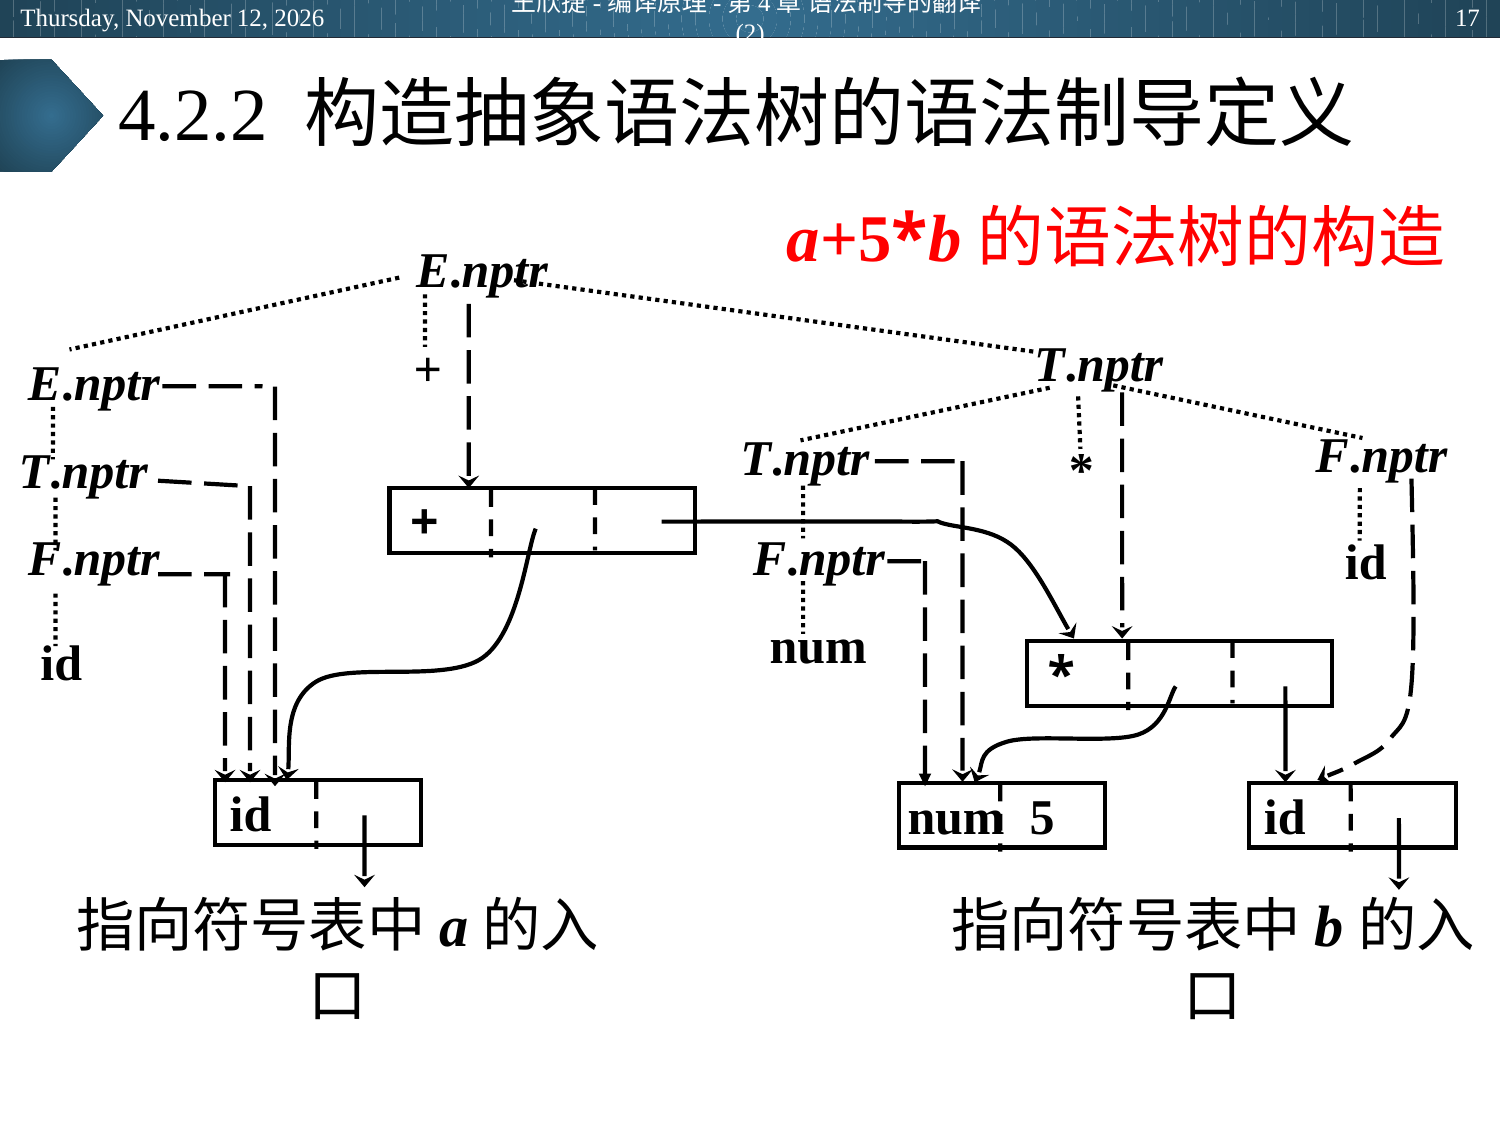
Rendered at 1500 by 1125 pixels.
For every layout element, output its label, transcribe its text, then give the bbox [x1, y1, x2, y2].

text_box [15, 236, 1500, 974]
slide_number 17 [1157, 1, 1495, 32]
title 4.2.2 构造抽象语法树的语法制导定义 [103, 37, 1397, 194]
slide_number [5, 1, 344, 32]
text_box a+5*b的语法树的构造 [772, 196, 1485, 236]
footer 王欣捷-编译原理-第4章 语法制导的翻译(2) [496, 1, 1004, 32]
